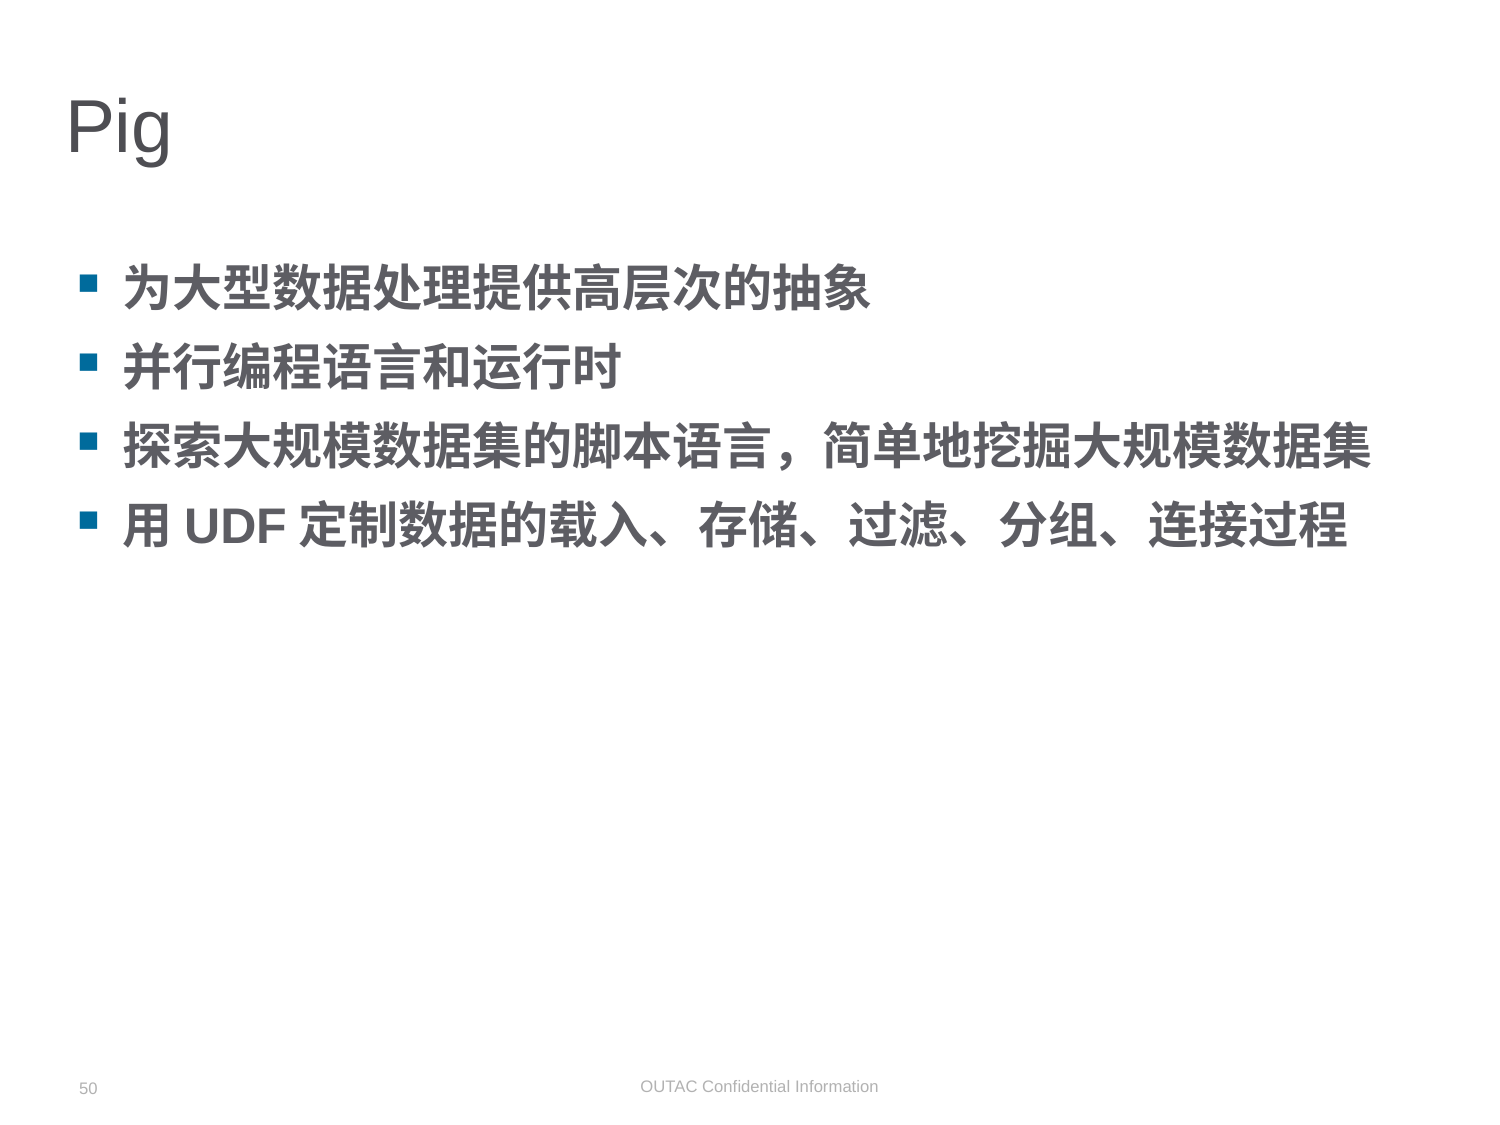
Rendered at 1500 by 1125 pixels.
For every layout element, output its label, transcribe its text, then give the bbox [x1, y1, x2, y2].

title Pig [50, 24, 1450, 175]
slide_number 50 [64, 1070, 415, 1111]
list 为大型数据处理提供高层次的抽象 并行编程语言和运行时 探索大规模数据集的脚本语言，简单地挖掘大规模数据集 用UDF定制数据的载入、存储、过滤、分组、连接过程 [62, 255, 1438, 1038]
